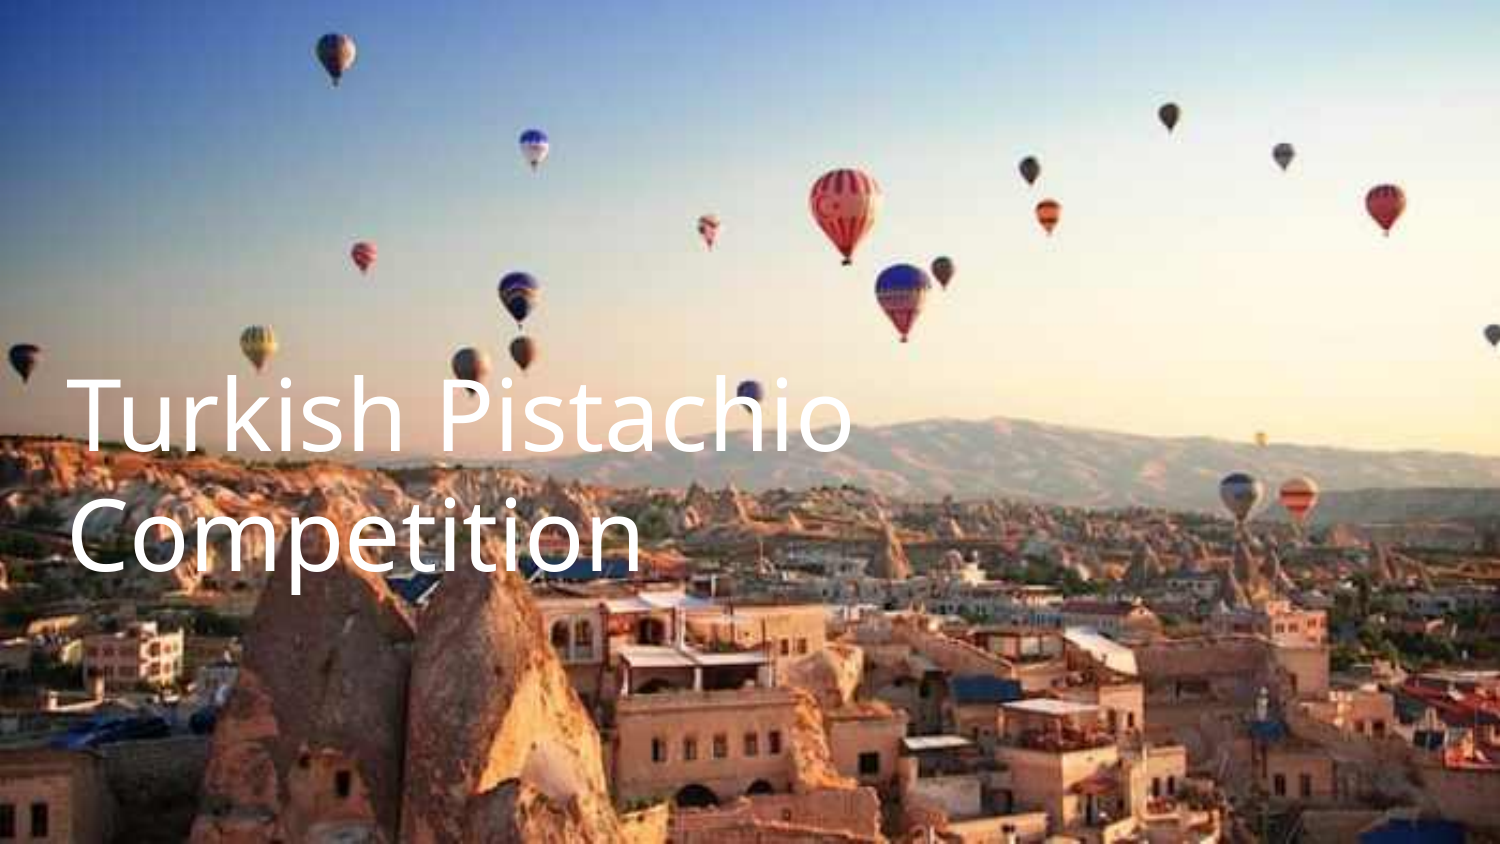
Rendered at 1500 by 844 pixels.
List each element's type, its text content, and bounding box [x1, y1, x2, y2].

text_box Turkish Pistachio Competition [51, 336, 1411, 607]
picture [0, 0, 1500, 844]
